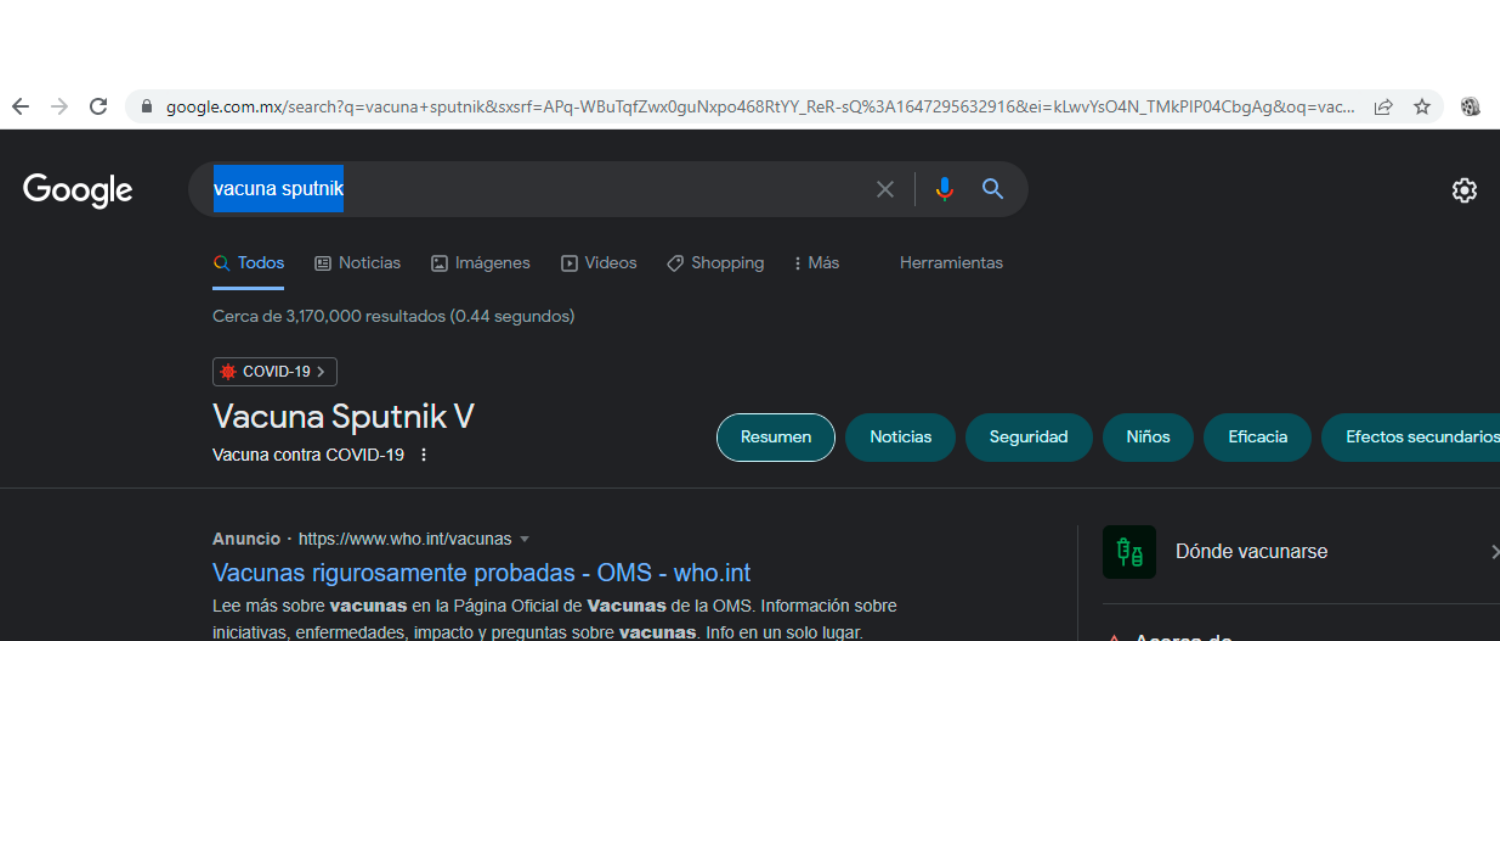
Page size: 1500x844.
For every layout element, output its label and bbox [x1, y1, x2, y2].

picture [0, 87, 1500, 641]
